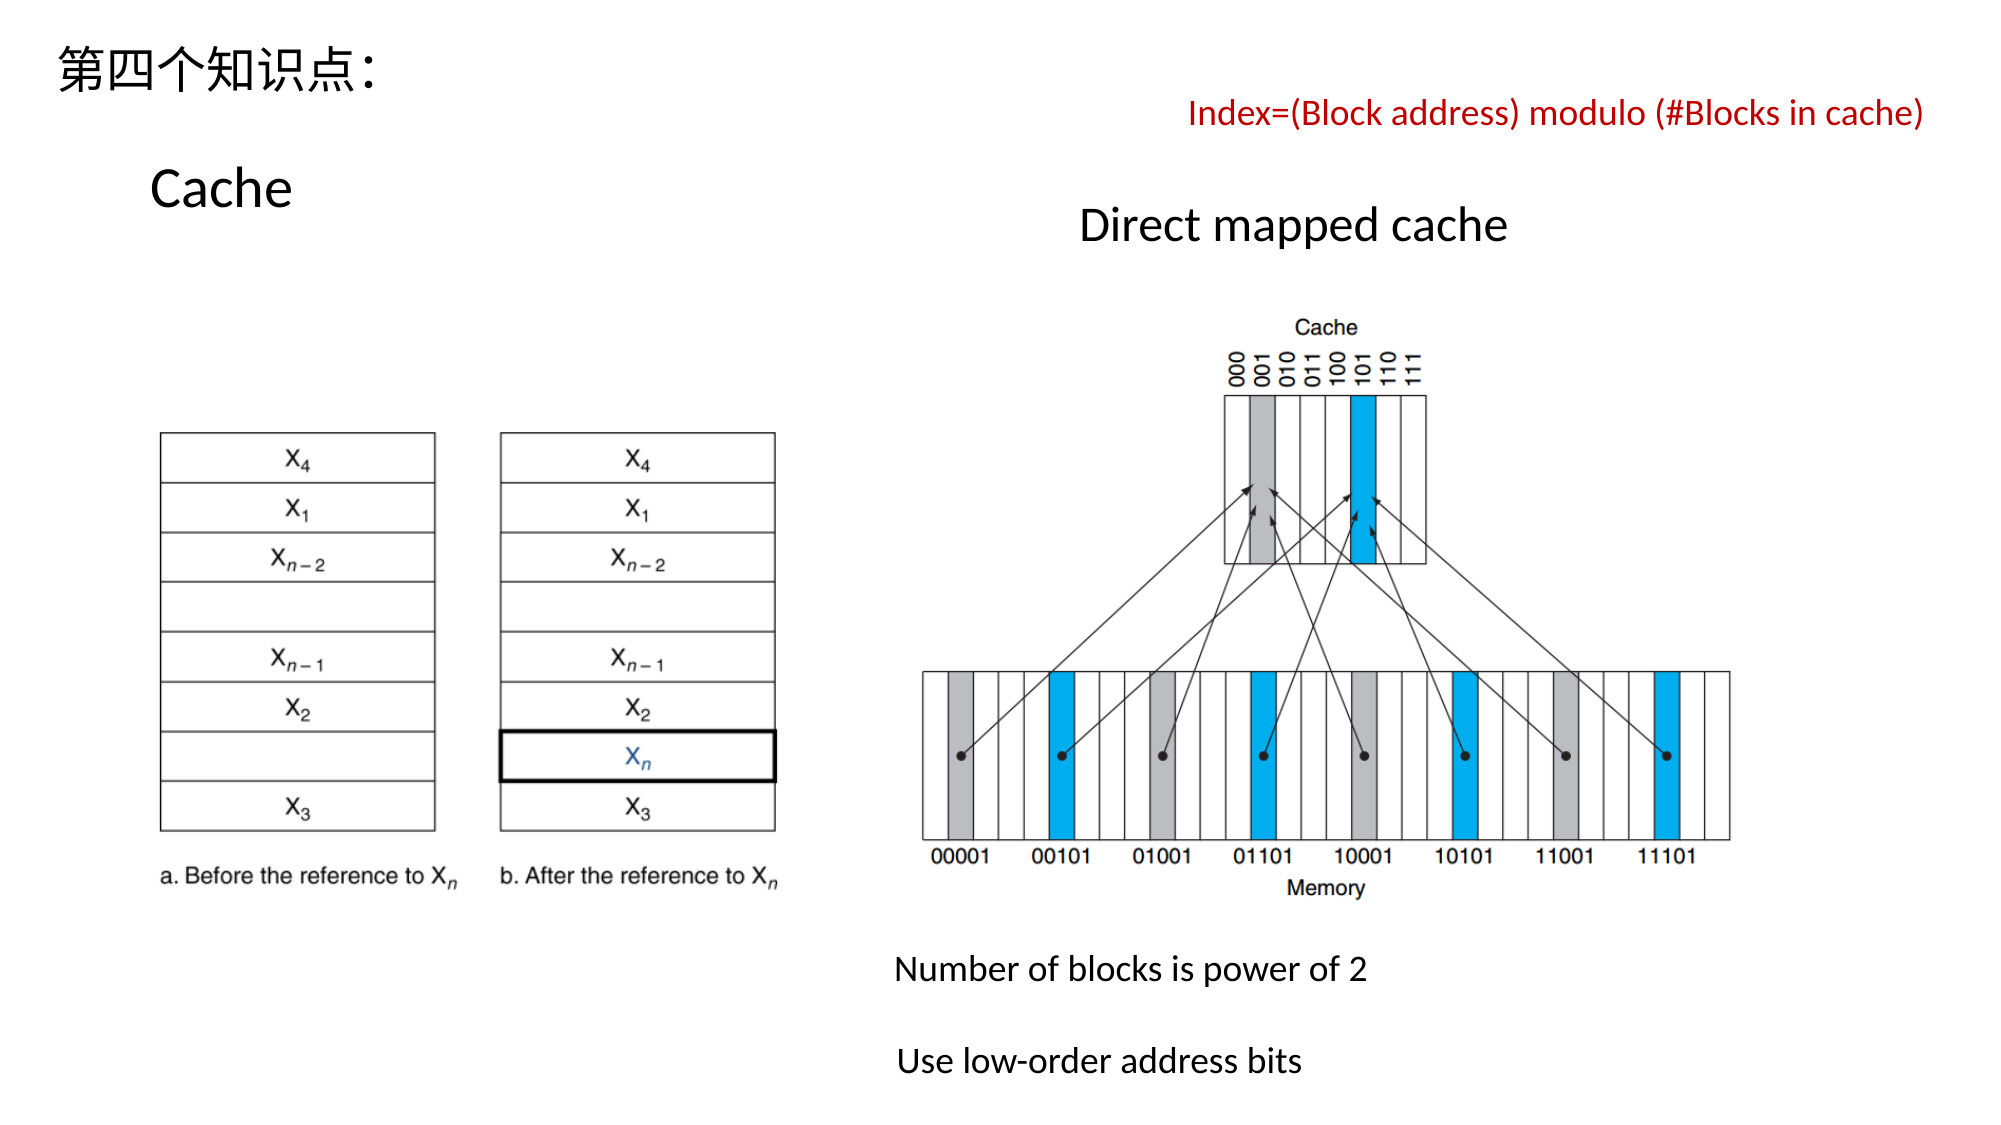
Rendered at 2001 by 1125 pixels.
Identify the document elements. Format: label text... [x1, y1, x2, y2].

text_box Direct mapped cache [1064, 184, 1655, 259]
text_box Index=(Block address) modulo (#Blocks in cache) [1173, 80, 1941, 141]
text_box Cache [135, 141, 407, 226]
text_box 第四个知识点： [42, 31, 619, 107]
picture [879, 303, 1799, 911]
text_box Use low-order address bits [881, 1028, 1318, 1089]
text_box Number of blocks is power of 2 [879, 936, 1413, 997]
picture [135, 411, 826, 911]
